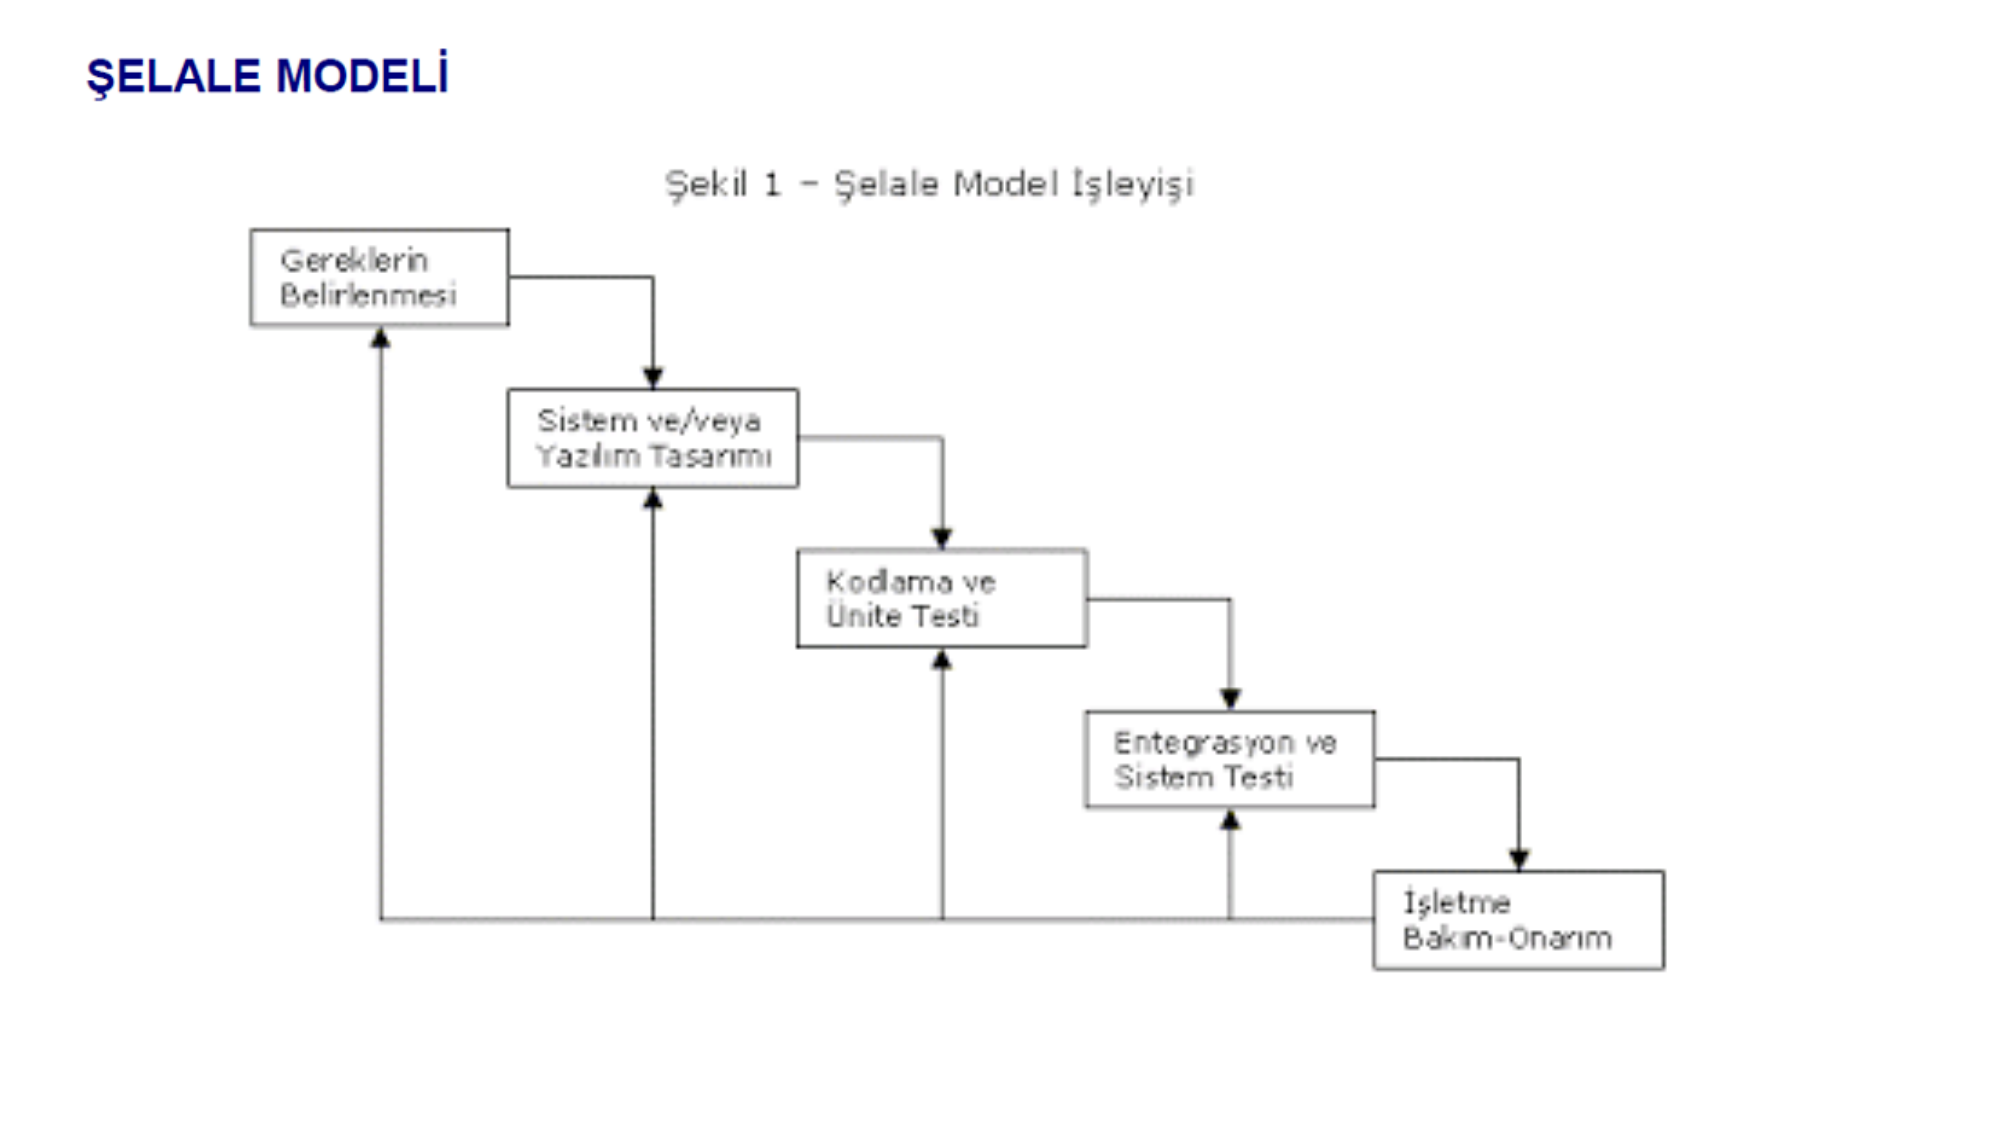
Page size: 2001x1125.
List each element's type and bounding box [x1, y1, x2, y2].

picture [79, 41, 478, 114]
picture [235, 157, 1685, 987]
